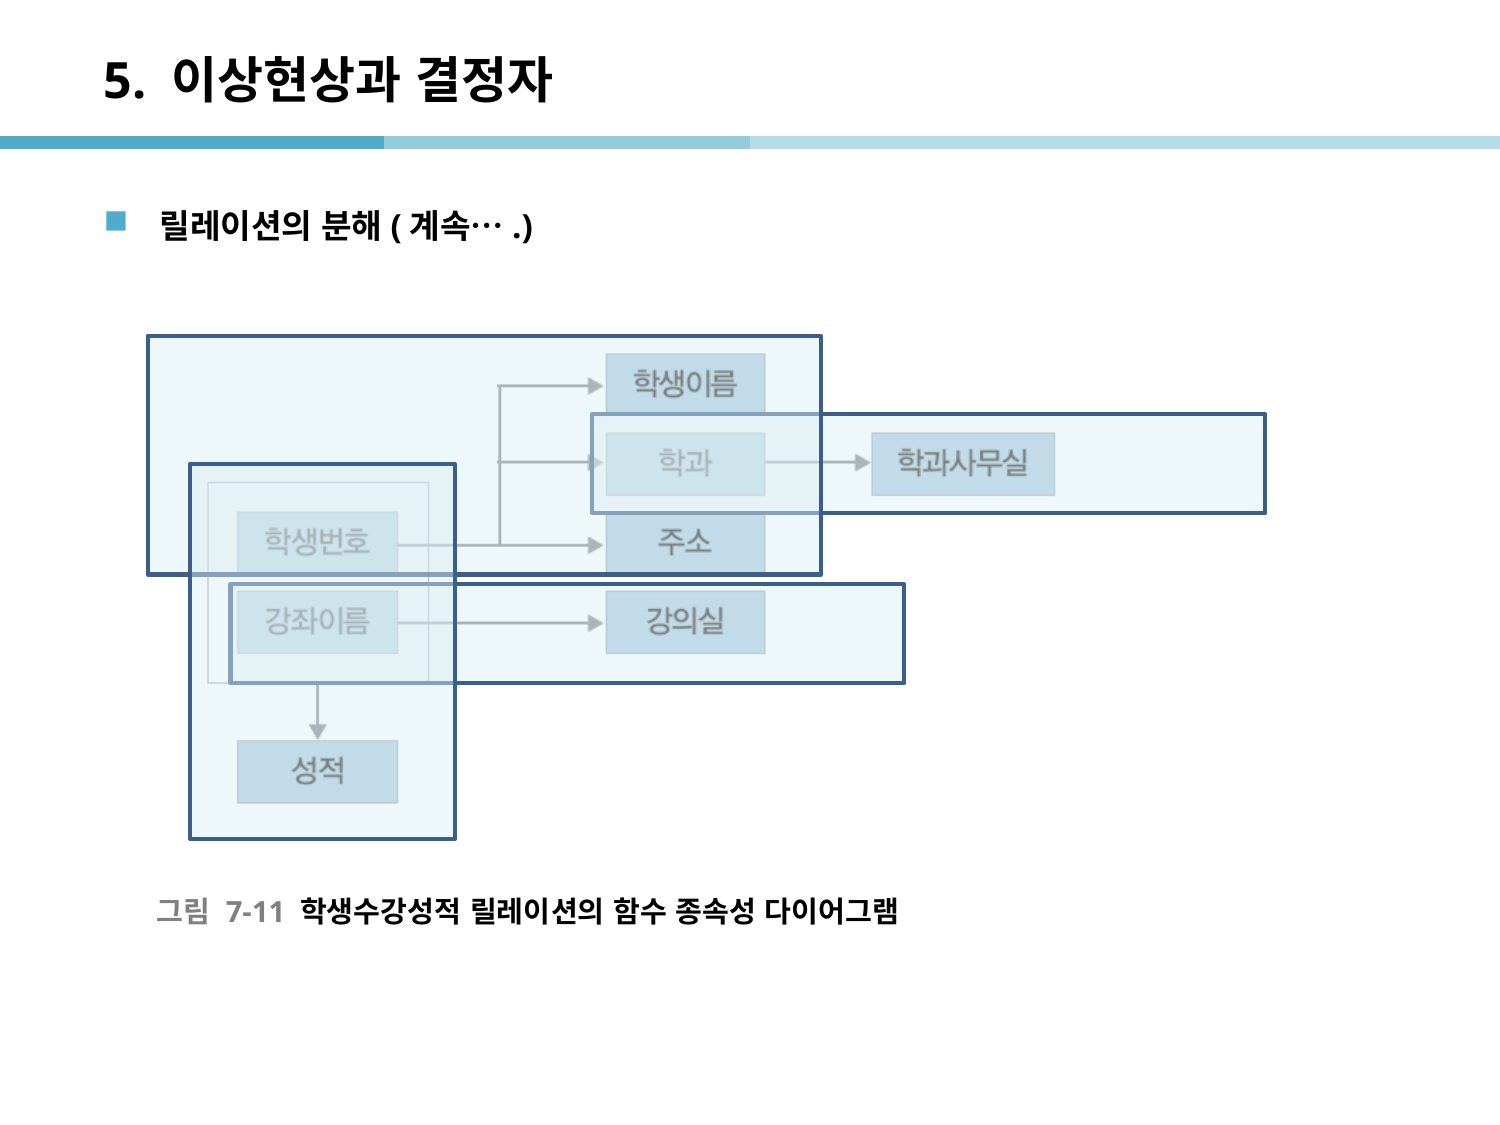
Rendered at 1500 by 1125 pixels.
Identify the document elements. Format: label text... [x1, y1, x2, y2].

list 릴레이션의 분해(계속….) [88, 177, 1412, 1077]
text_box [188, 823, 457, 841]
text_box [146, 334, 188, 577]
text_box [1072, 412, 1267, 515]
picture [192, 330, 1068, 818]
title 5. 이상현상과 결정자 [88, 32, 1330, 124]
text_box 그림 7-11 학생수강성적 릴레이션의 함수 종속성 다이어그램 [141, 887, 987, 935]
